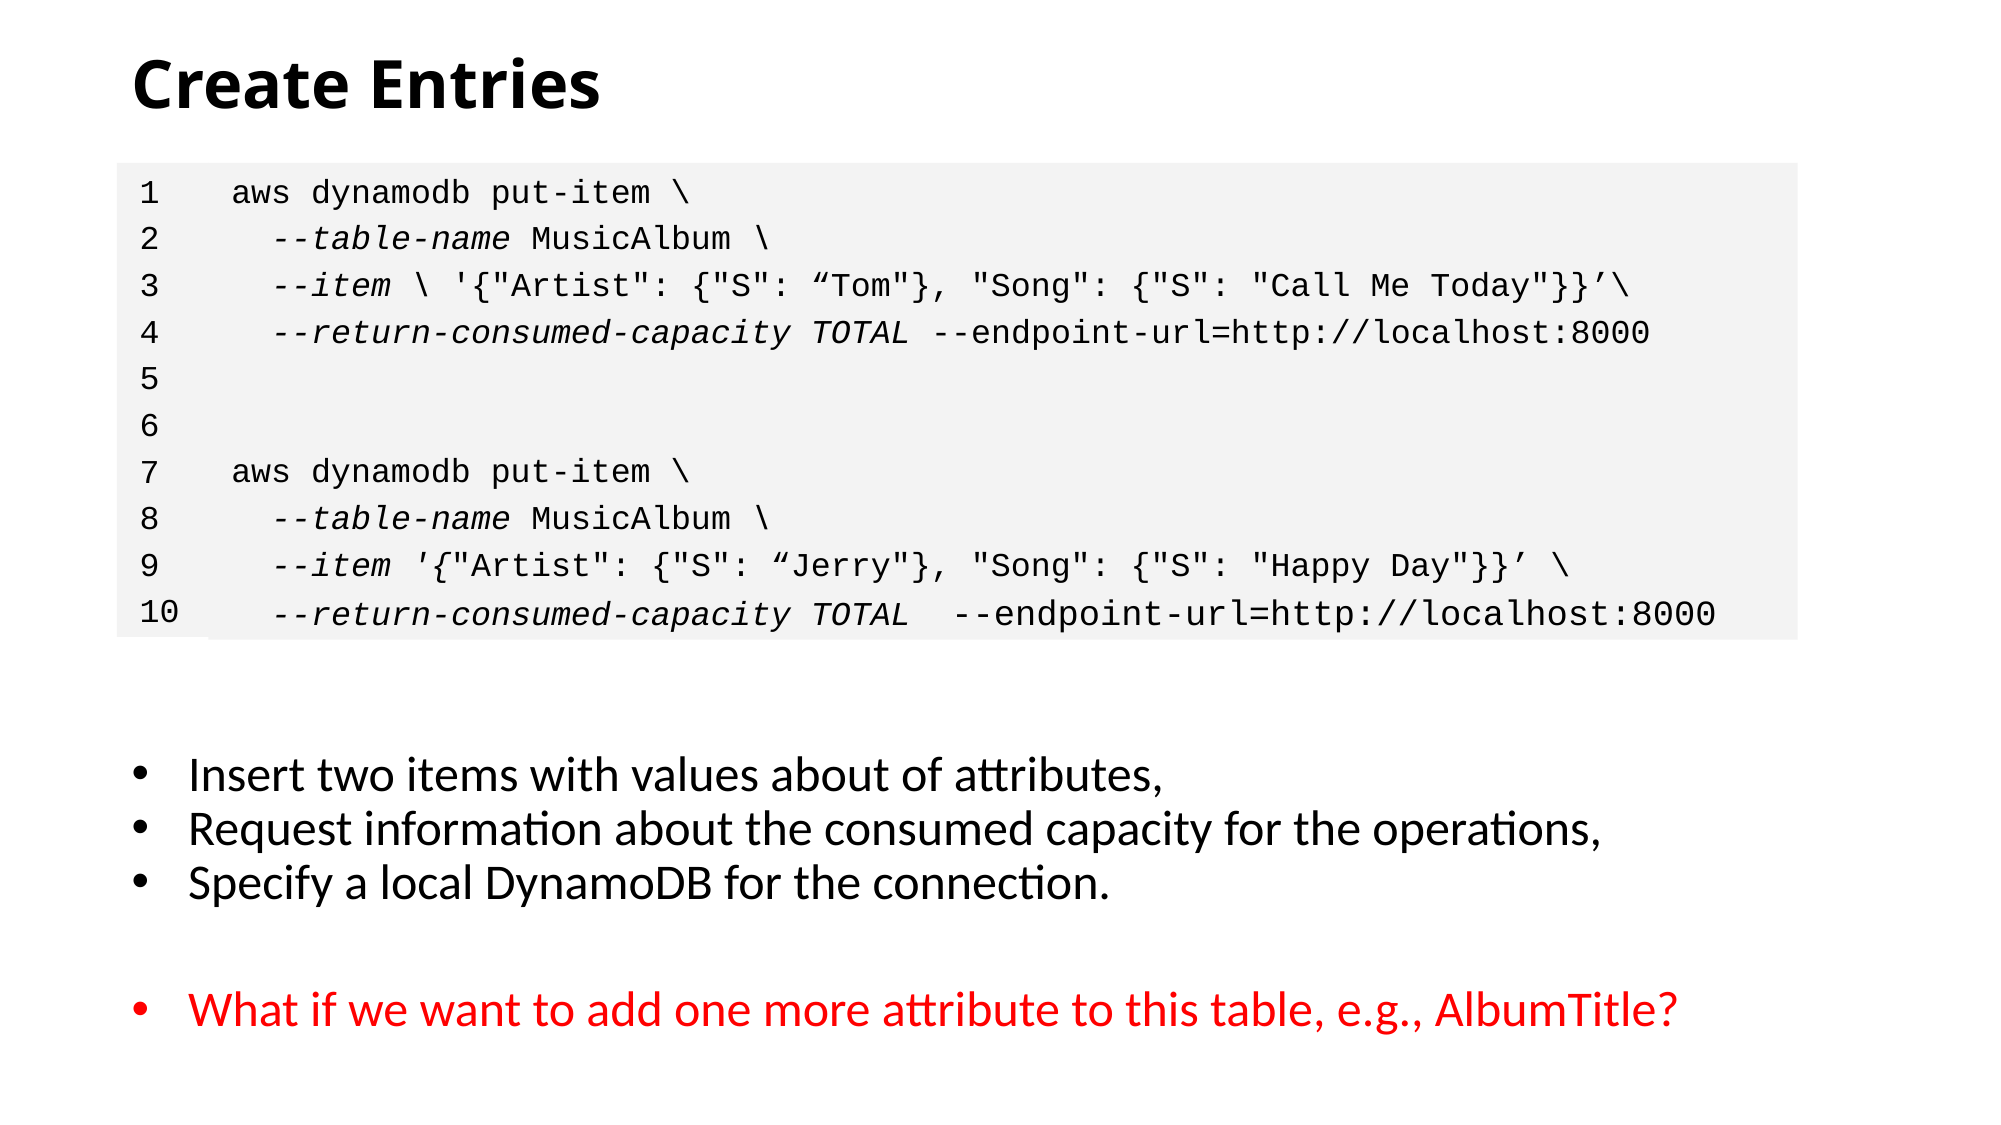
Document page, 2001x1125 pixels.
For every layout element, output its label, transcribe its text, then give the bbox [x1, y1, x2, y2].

text_box 1 2 3 4 5 6 7 8 9 10 [116, 162, 209, 637]
text_box What if we want to add one more attribute to this table, e.g., AlbumTitle? [116, 930, 1852, 1092]
text_box Insert two items with values about of attributes, Request information about the consumed capacity for the operations, Specify a local DynamoDB for the connection. [116, 701, 1828, 1011]
text_box aws dynamodb put-item \ --table-name MusicAlbum \ --item \ '{"Artist": {"S": “Tom"}, "Song": {"S": "Call Me Today"}}’\ --return-consumed-capacity TOTAL --endpoint-url=http://localhost:8000 aws dynamodb put-item \ --table-name MusicAlbum \ --item '{"Artist": {"S": “Jerry"}, "Song": {"S": "Happy Day"}}’ \ --return-consumed-capacity TOTAL --endpoint-url=http://localhost:8000 [208, 162, 1798, 640]
title Create Entries [116, 33, 893, 141]
